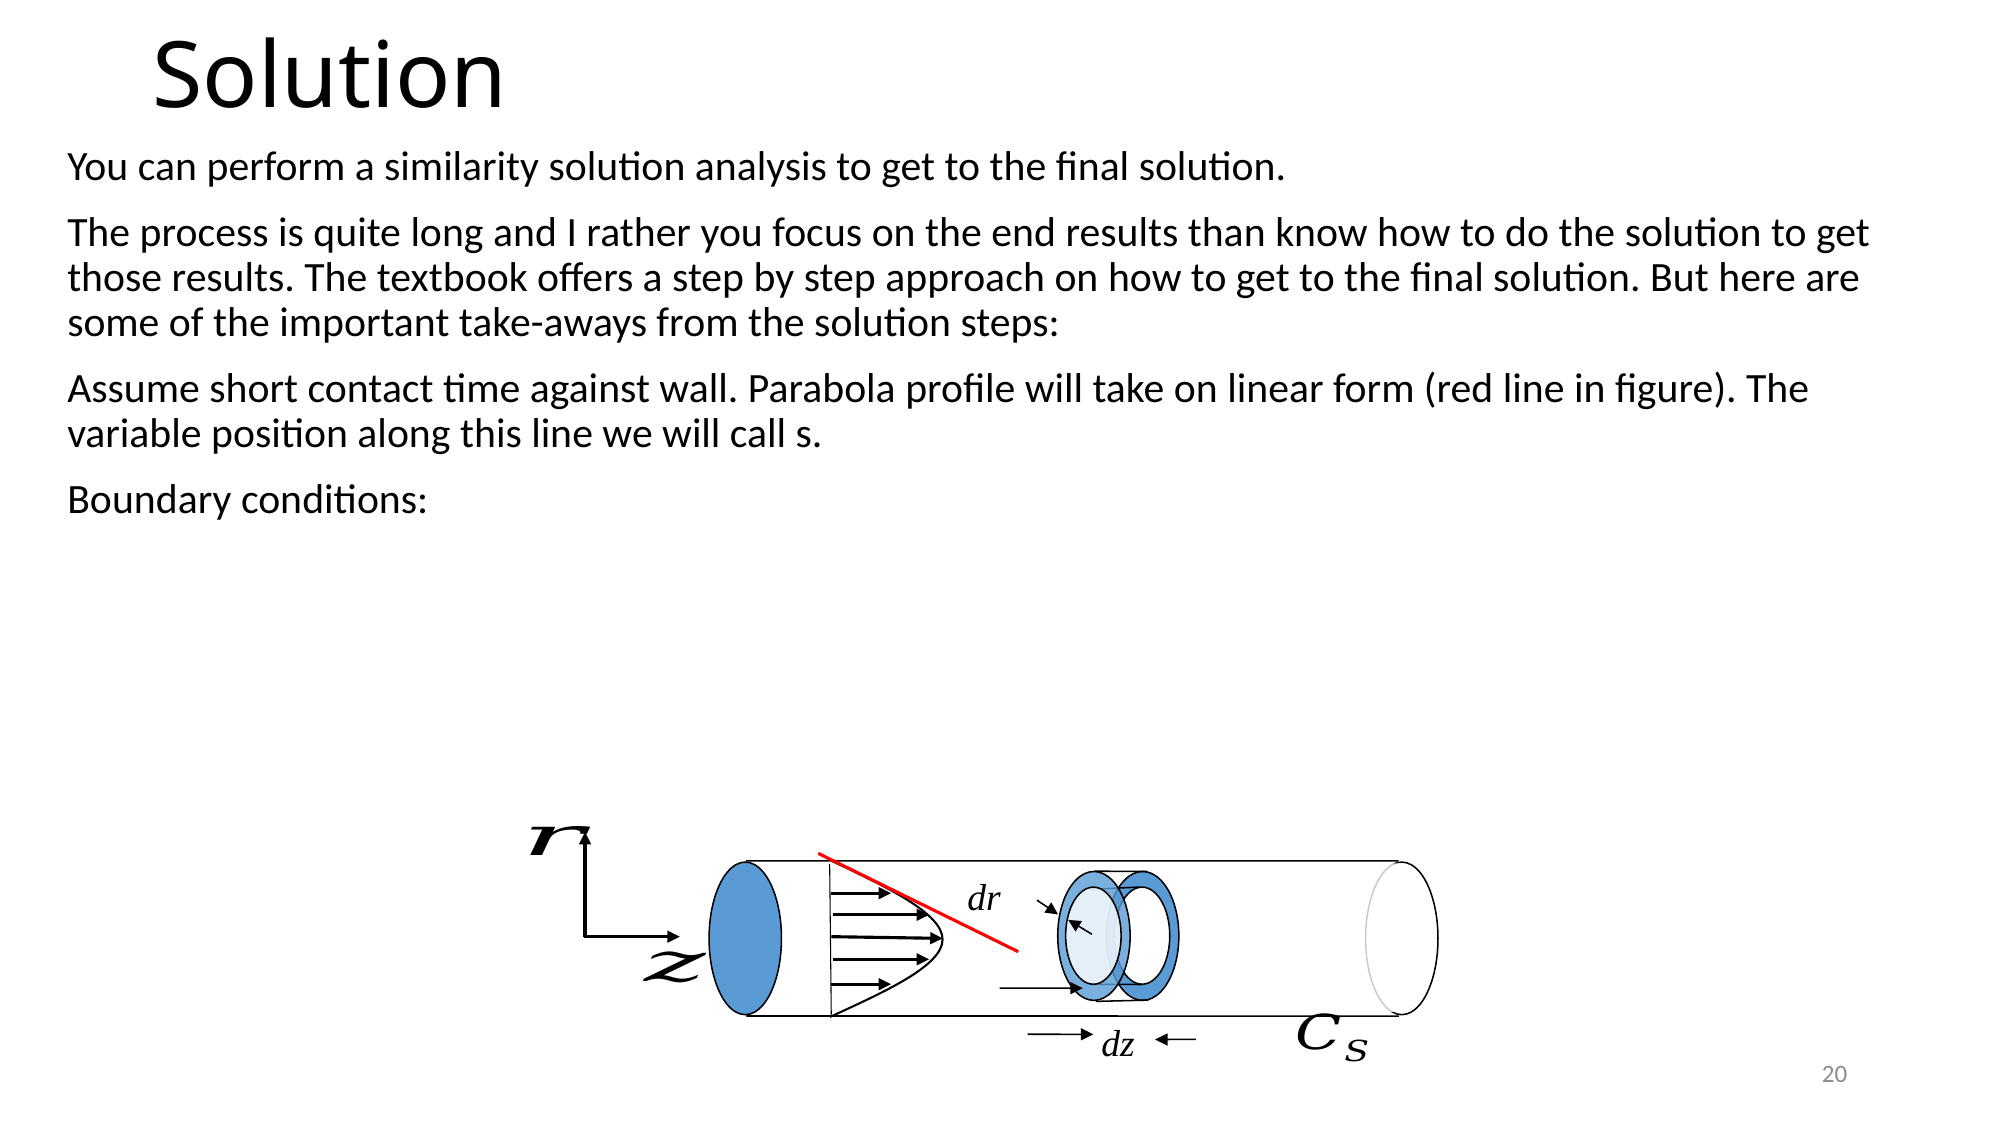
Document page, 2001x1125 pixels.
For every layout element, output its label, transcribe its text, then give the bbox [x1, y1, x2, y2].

title Solution [137, 0, 1863, 187]
slide_number 20 [1412, 1042, 1863, 1103]
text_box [520, 807, 1439, 1072]
